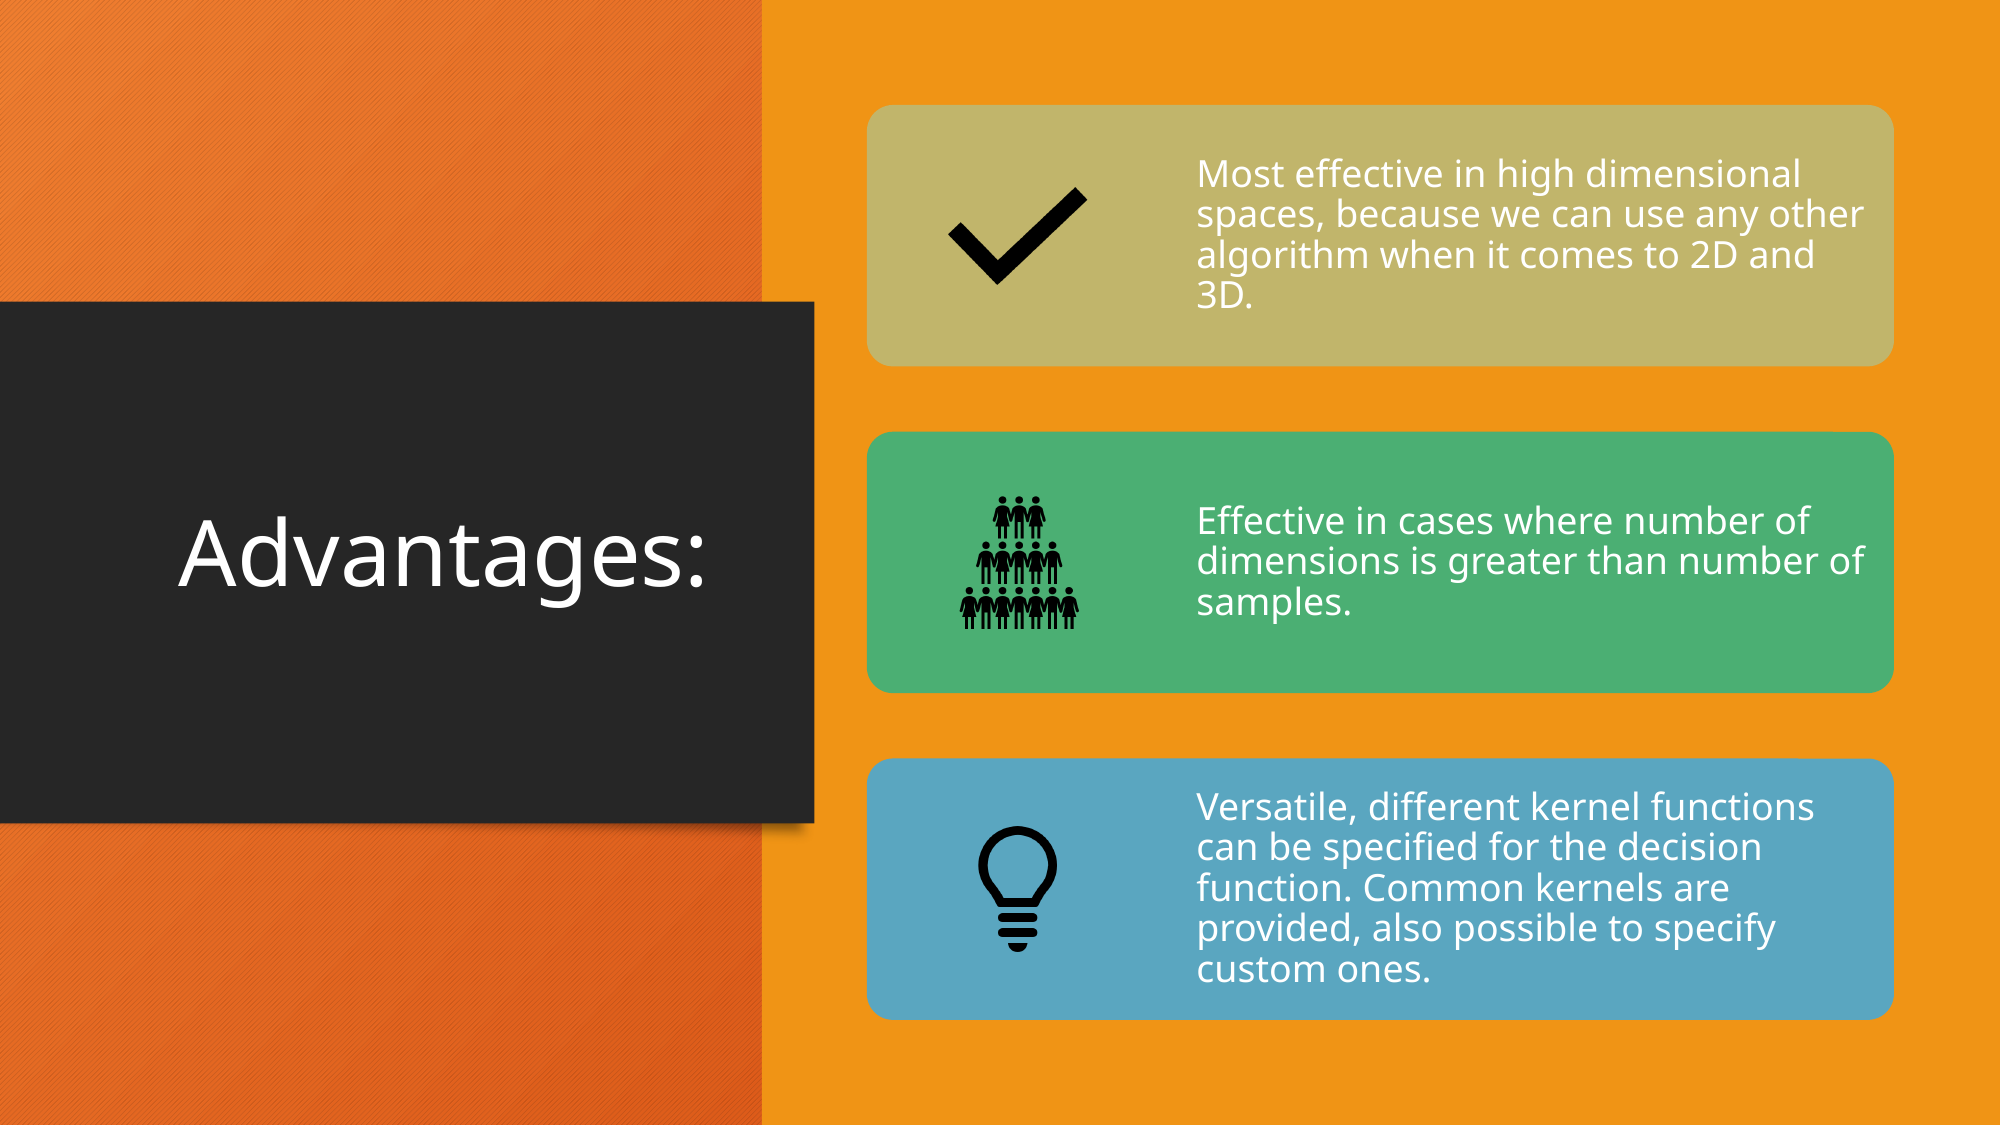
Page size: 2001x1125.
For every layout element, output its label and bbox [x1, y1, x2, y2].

picture [0, 0, 2000, 1125]
list [866, 104, 1895, 1021]
